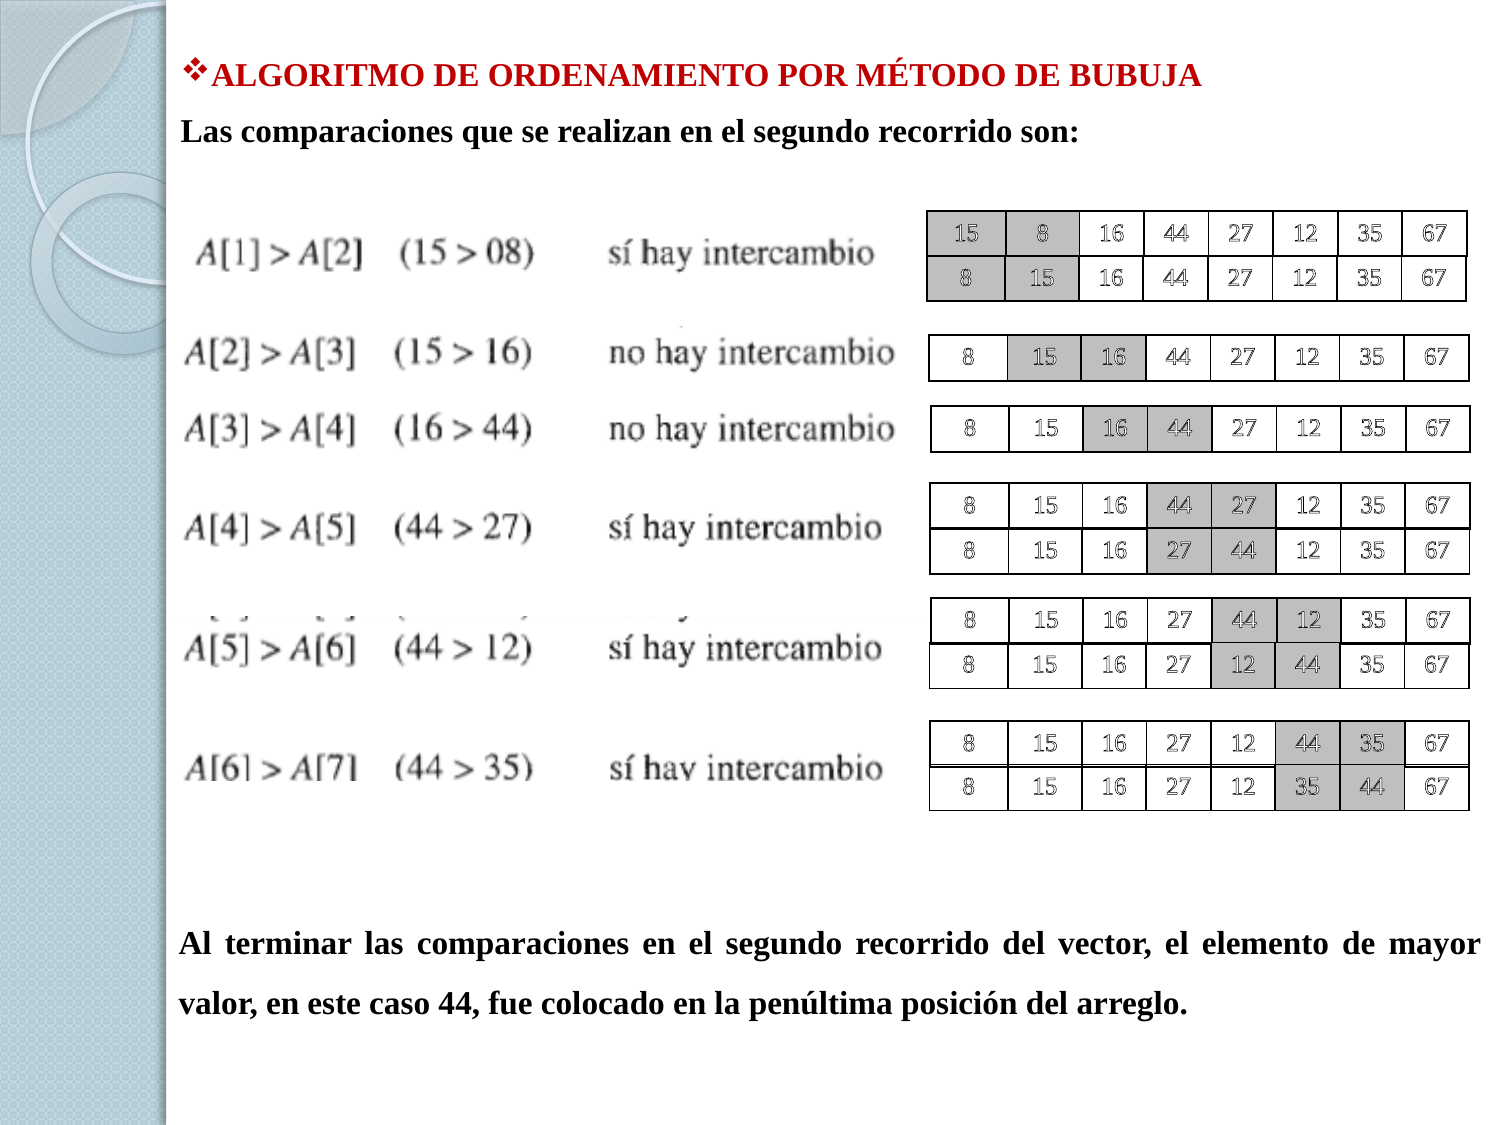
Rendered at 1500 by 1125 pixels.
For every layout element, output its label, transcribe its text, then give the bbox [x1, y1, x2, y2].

table_header 44 [1145, 212, 1208, 255]
table_header 35 [1338, 257, 1401, 300]
table_header 12 [1276, 336, 1339, 380]
picture [170, 325, 926, 378]
table_header 15 [1006, 257, 1078, 300]
table_header 27 [1148, 529, 1211, 573]
table_header 16 [1084, 407, 1147, 451]
table_header 16 [1083, 643, 1145, 688]
table_header 35 [1339, 212, 1401, 255]
table_header 15 [1009, 722, 1081, 764]
table_header 12 [1212, 765, 1274, 810]
text_box Al terminar las comparaciones en el segundo recorrido del vector, el elemento de mayor valor, en este caso 44, fue colocado en la penúltima posición del arreglo. [163, 894, 1498, 1029]
table_header 35 [1276, 765, 1339, 810]
table_header 27 [1212, 484, 1275, 527]
table_header 44 [1148, 484, 1211, 527]
table_header 16 [1083, 722, 1146, 764]
table_header 15 [1009, 765, 1081, 810]
table_header 27 [1147, 643, 1210, 688]
table_header 67 [1406, 484, 1469, 527]
picture [182, 220, 897, 279]
table_header 27 [1211, 336, 1274, 380]
table_header 8 [930, 765, 1007, 810]
table_header 16 [1082, 336, 1145, 380]
table_header 35 [1341, 643, 1404, 688]
table_header 8 [931, 484, 1008, 527]
table_header 35 [1342, 599, 1405, 642]
table_header 12 [1274, 212, 1337, 255]
table_header 8 [928, 257, 1004, 300]
table_header 67 [1406, 722, 1468, 764]
table_header 35 [1342, 407, 1405, 451]
table_header 27 [1147, 765, 1210, 810]
text_box ALGORITMO DE ORDENAMIENTO POR MÉTODO DE BUBUJA [165, 26, 1442, 101]
table_header 12 [1277, 484, 1340, 527]
table_header 44 [1276, 722, 1339, 764]
table_header 67 [1405, 643, 1468, 688]
table_header 12 [1212, 722, 1275, 764]
table_header 8 [930, 336, 1007, 380]
table_header 67 [1402, 257, 1465, 300]
table_header 8 [932, 407, 1008, 451]
table_header 44 [1144, 257, 1207, 300]
table_header 16 [1083, 529, 1146, 573]
table_header 15 [1008, 336, 1080, 380]
table_header 16 [1080, 212, 1143, 255]
table_header 12 [1212, 643, 1274, 688]
table_header 12 [1277, 407, 1340, 451]
table_header 67 [1407, 599, 1469, 642]
table_header 35 [1340, 336, 1403, 380]
table_header 15 [1009, 529, 1081, 573]
table_header 8 [931, 722, 1007, 764]
table_header 67 [1405, 765, 1468, 810]
table_header 12 [1273, 257, 1336, 300]
table_header 15 [928, 212, 1005, 255]
table_header 27 [1209, 212, 1272, 255]
picture [170, 504, 926, 557]
table_header 8 [932, 599, 1008, 642]
table_header 35 [1341, 529, 1404, 573]
table_header 44 [1341, 765, 1404, 810]
table_header 44 [1147, 336, 1210, 380]
table_header 15 [1010, 484, 1082, 527]
table_header 44 [1212, 529, 1275, 573]
table_header 8 [1007, 212, 1079, 255]
table_header 16 [1083, 765, 1145, 810]
table_header 44 [1148, 407, 1211, 451]
table_header 8 [931, 529, 1008, 573]
table_header 16 [1084, 599, 1147, 642]
table_header 67 [1405, 336, 1468, 380]
table_header 12 [1277, 529, 1340, 573]
table_header 35 [1341, 722, 1404, 764]
picture [170, 616, 926, 676]
table_header 35 [1342, 484, 1404, 527]
text_box Las comparaciones que se realizan en el segundo recorrido son: [165, 101, 1211, 157]
table_header 67 [1407, 407, 1469, 451]
table_header 67 [1403, 212, 1466, 255]
table_header 67 [1406, 529, 1469, 573]
table_header 27 [1213, 407, 1276, 451]
table_header 27 [1148, 599, 1211, 642]
table_header 27 [1147, 722, 1210, 764]
table_header 16 [1083, 484, 1146, 527]
table_header 15 [1009, 643, 1081, 688]
table_header 12 [1278, 599, 1340, 642]
picture [171, 750, 927, 781]
table_header 44 [1213, 599, 1276, 642]
table_header 15 [1010, 407, 1082, 451]
table_header 16 [1080, 257, 1142, 300]
table_header 27 [1209, 257, 1272, 300]
table_header 44 [1276, 643, 1339, 688]
table_header 15 [1010, 599, 1082, 642]
table_header 8 [930, 643, 1007, 688]
picture [170, 404, 926, 457]
